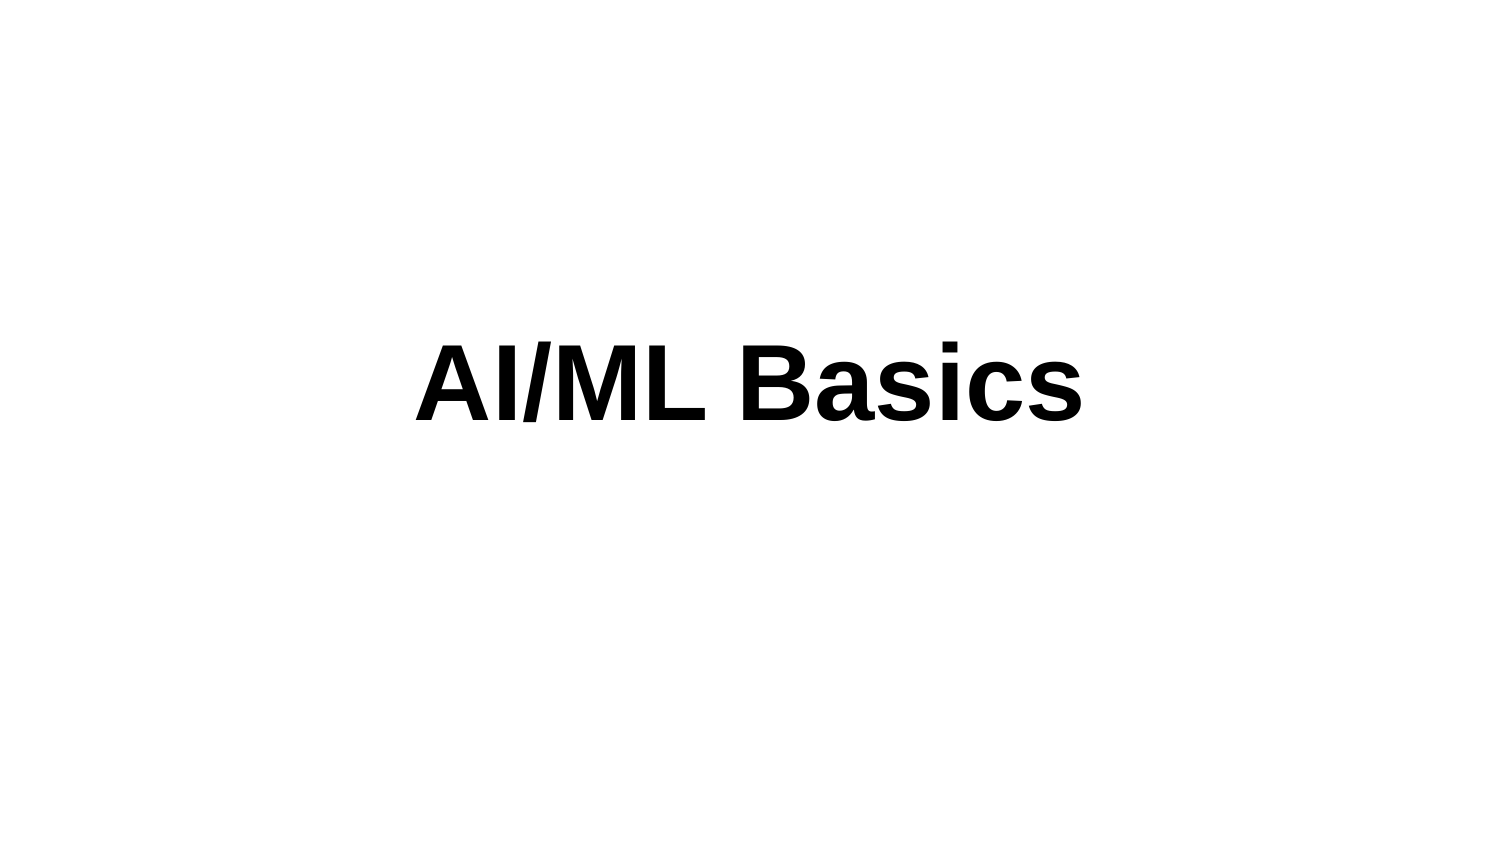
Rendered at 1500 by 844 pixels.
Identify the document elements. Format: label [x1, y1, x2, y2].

title [51, 122, 1449, 459]
